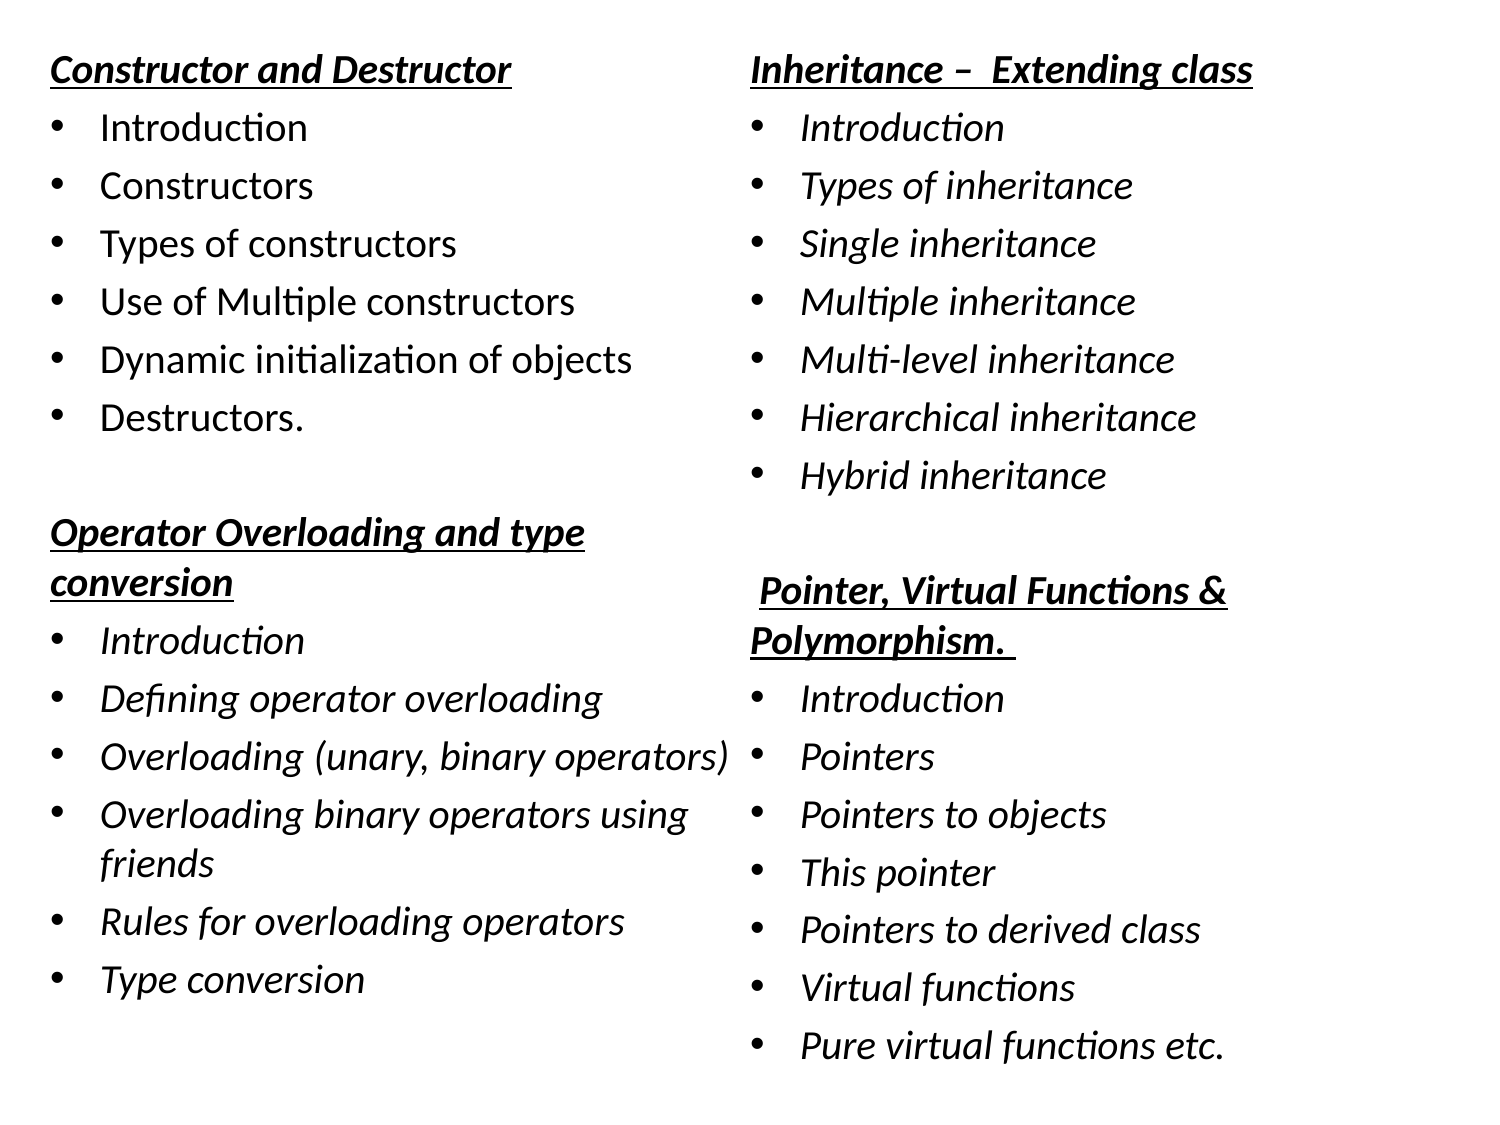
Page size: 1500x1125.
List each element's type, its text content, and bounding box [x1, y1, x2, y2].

list Constructor and Destructor Introduction Constructors Types of constructors Use of Multiple constructors Dynamic initialization of objects Destructors. Operator Overloading and type conversion Introduction Defining operator overloading Overloading (unary, binary operators) Overloading binary operators using friends Rules for overloading operators Type conversion Inheritance – Extending class Introduction Types of inheritance Single inheritance Multiple inheritance Multi-level inheritance Hierarchical inheritance Hybrid inheritance Pointer, Virtual Functions & Polymorphism. Introduction Pointers Pointers to objects This pointer Pointers to derived class Virtual functions Pure virtual functions etc. [35, 35, 1465, 1090]
